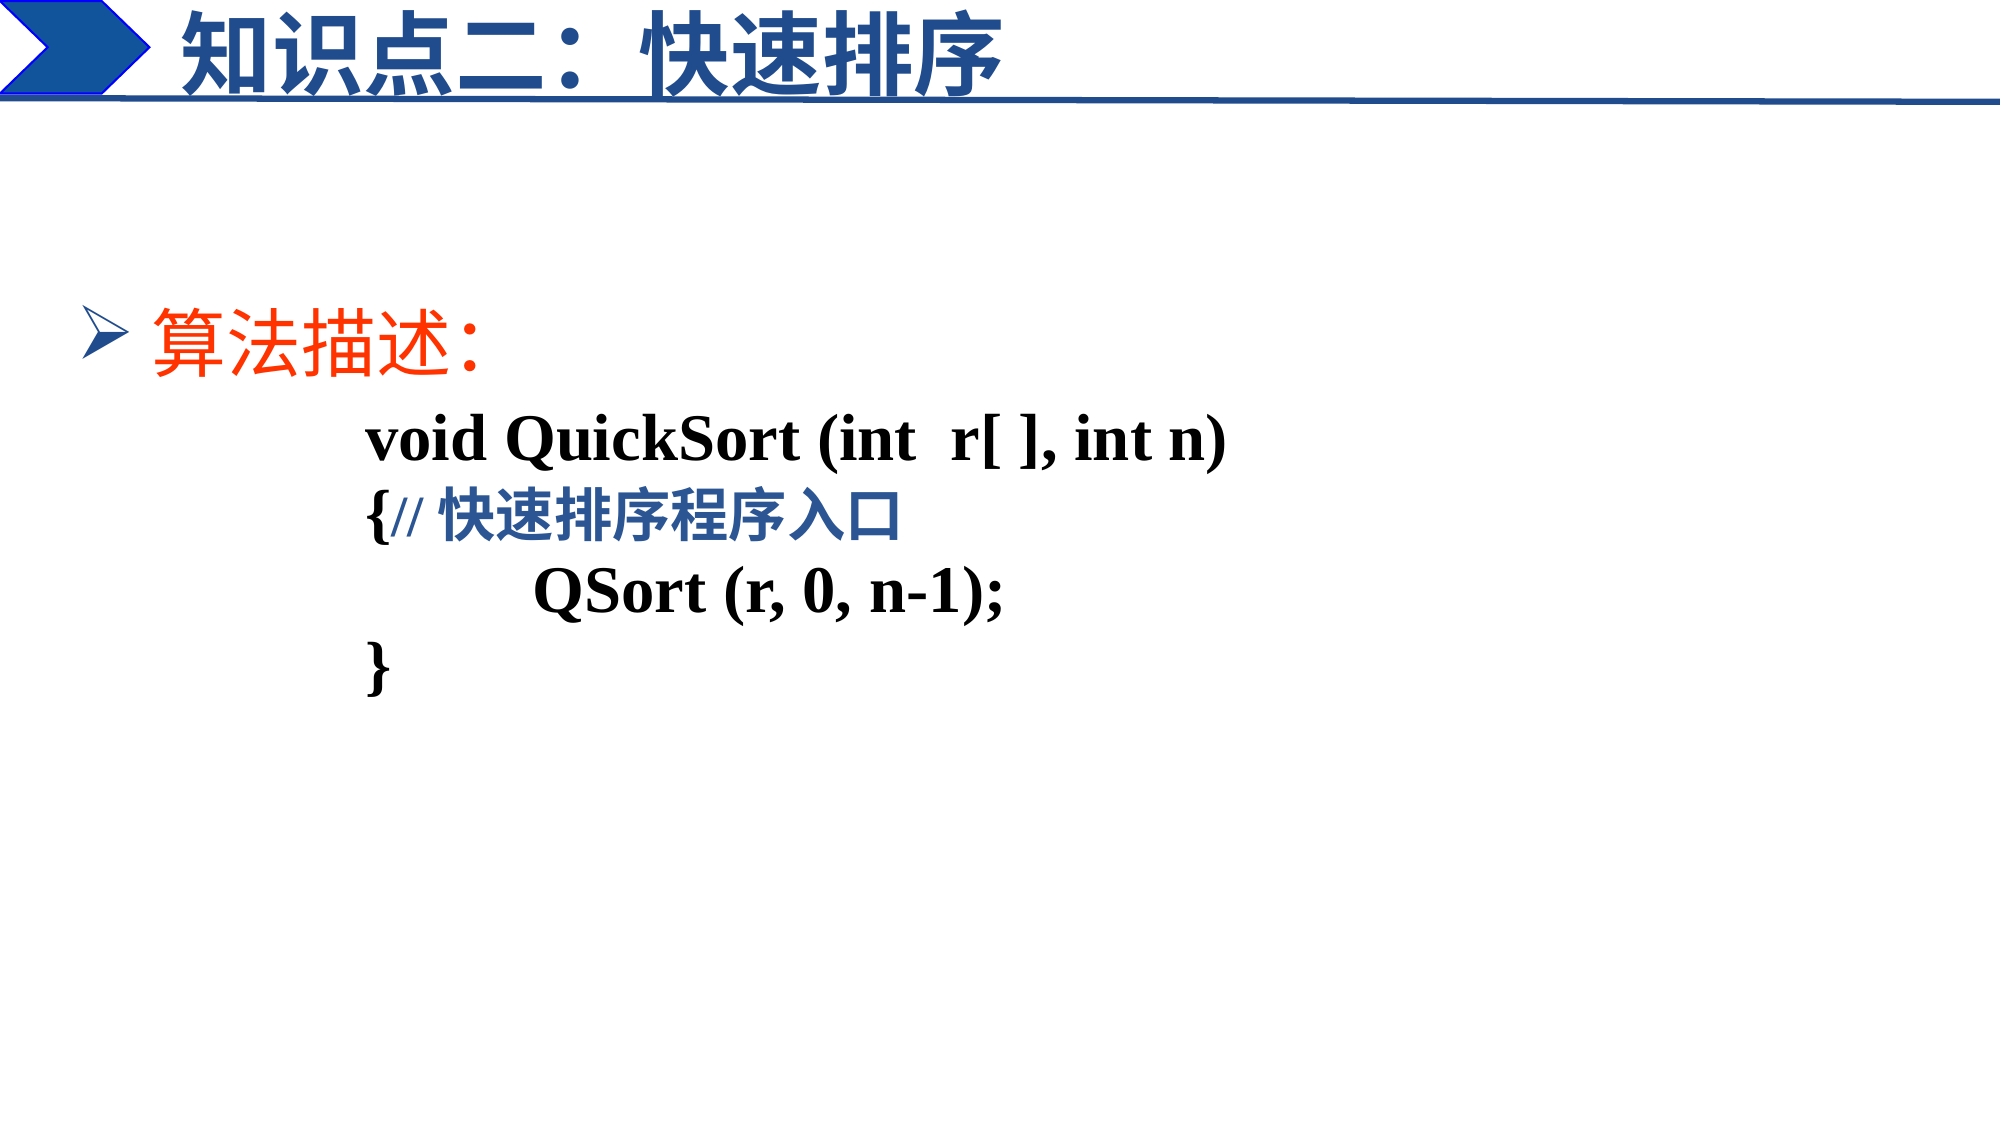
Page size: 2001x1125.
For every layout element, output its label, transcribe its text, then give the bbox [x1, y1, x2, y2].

text_box 知识点二：快速排序 [165, 8, 1945, 95]
text_box void QuickSort (int r[ ], int n) {//快速排序程序入口 QSort (r, 0, n-1); } [350, 392, 1663, 711]
text_box 算法描述： [61, 289, 1621, 395]
